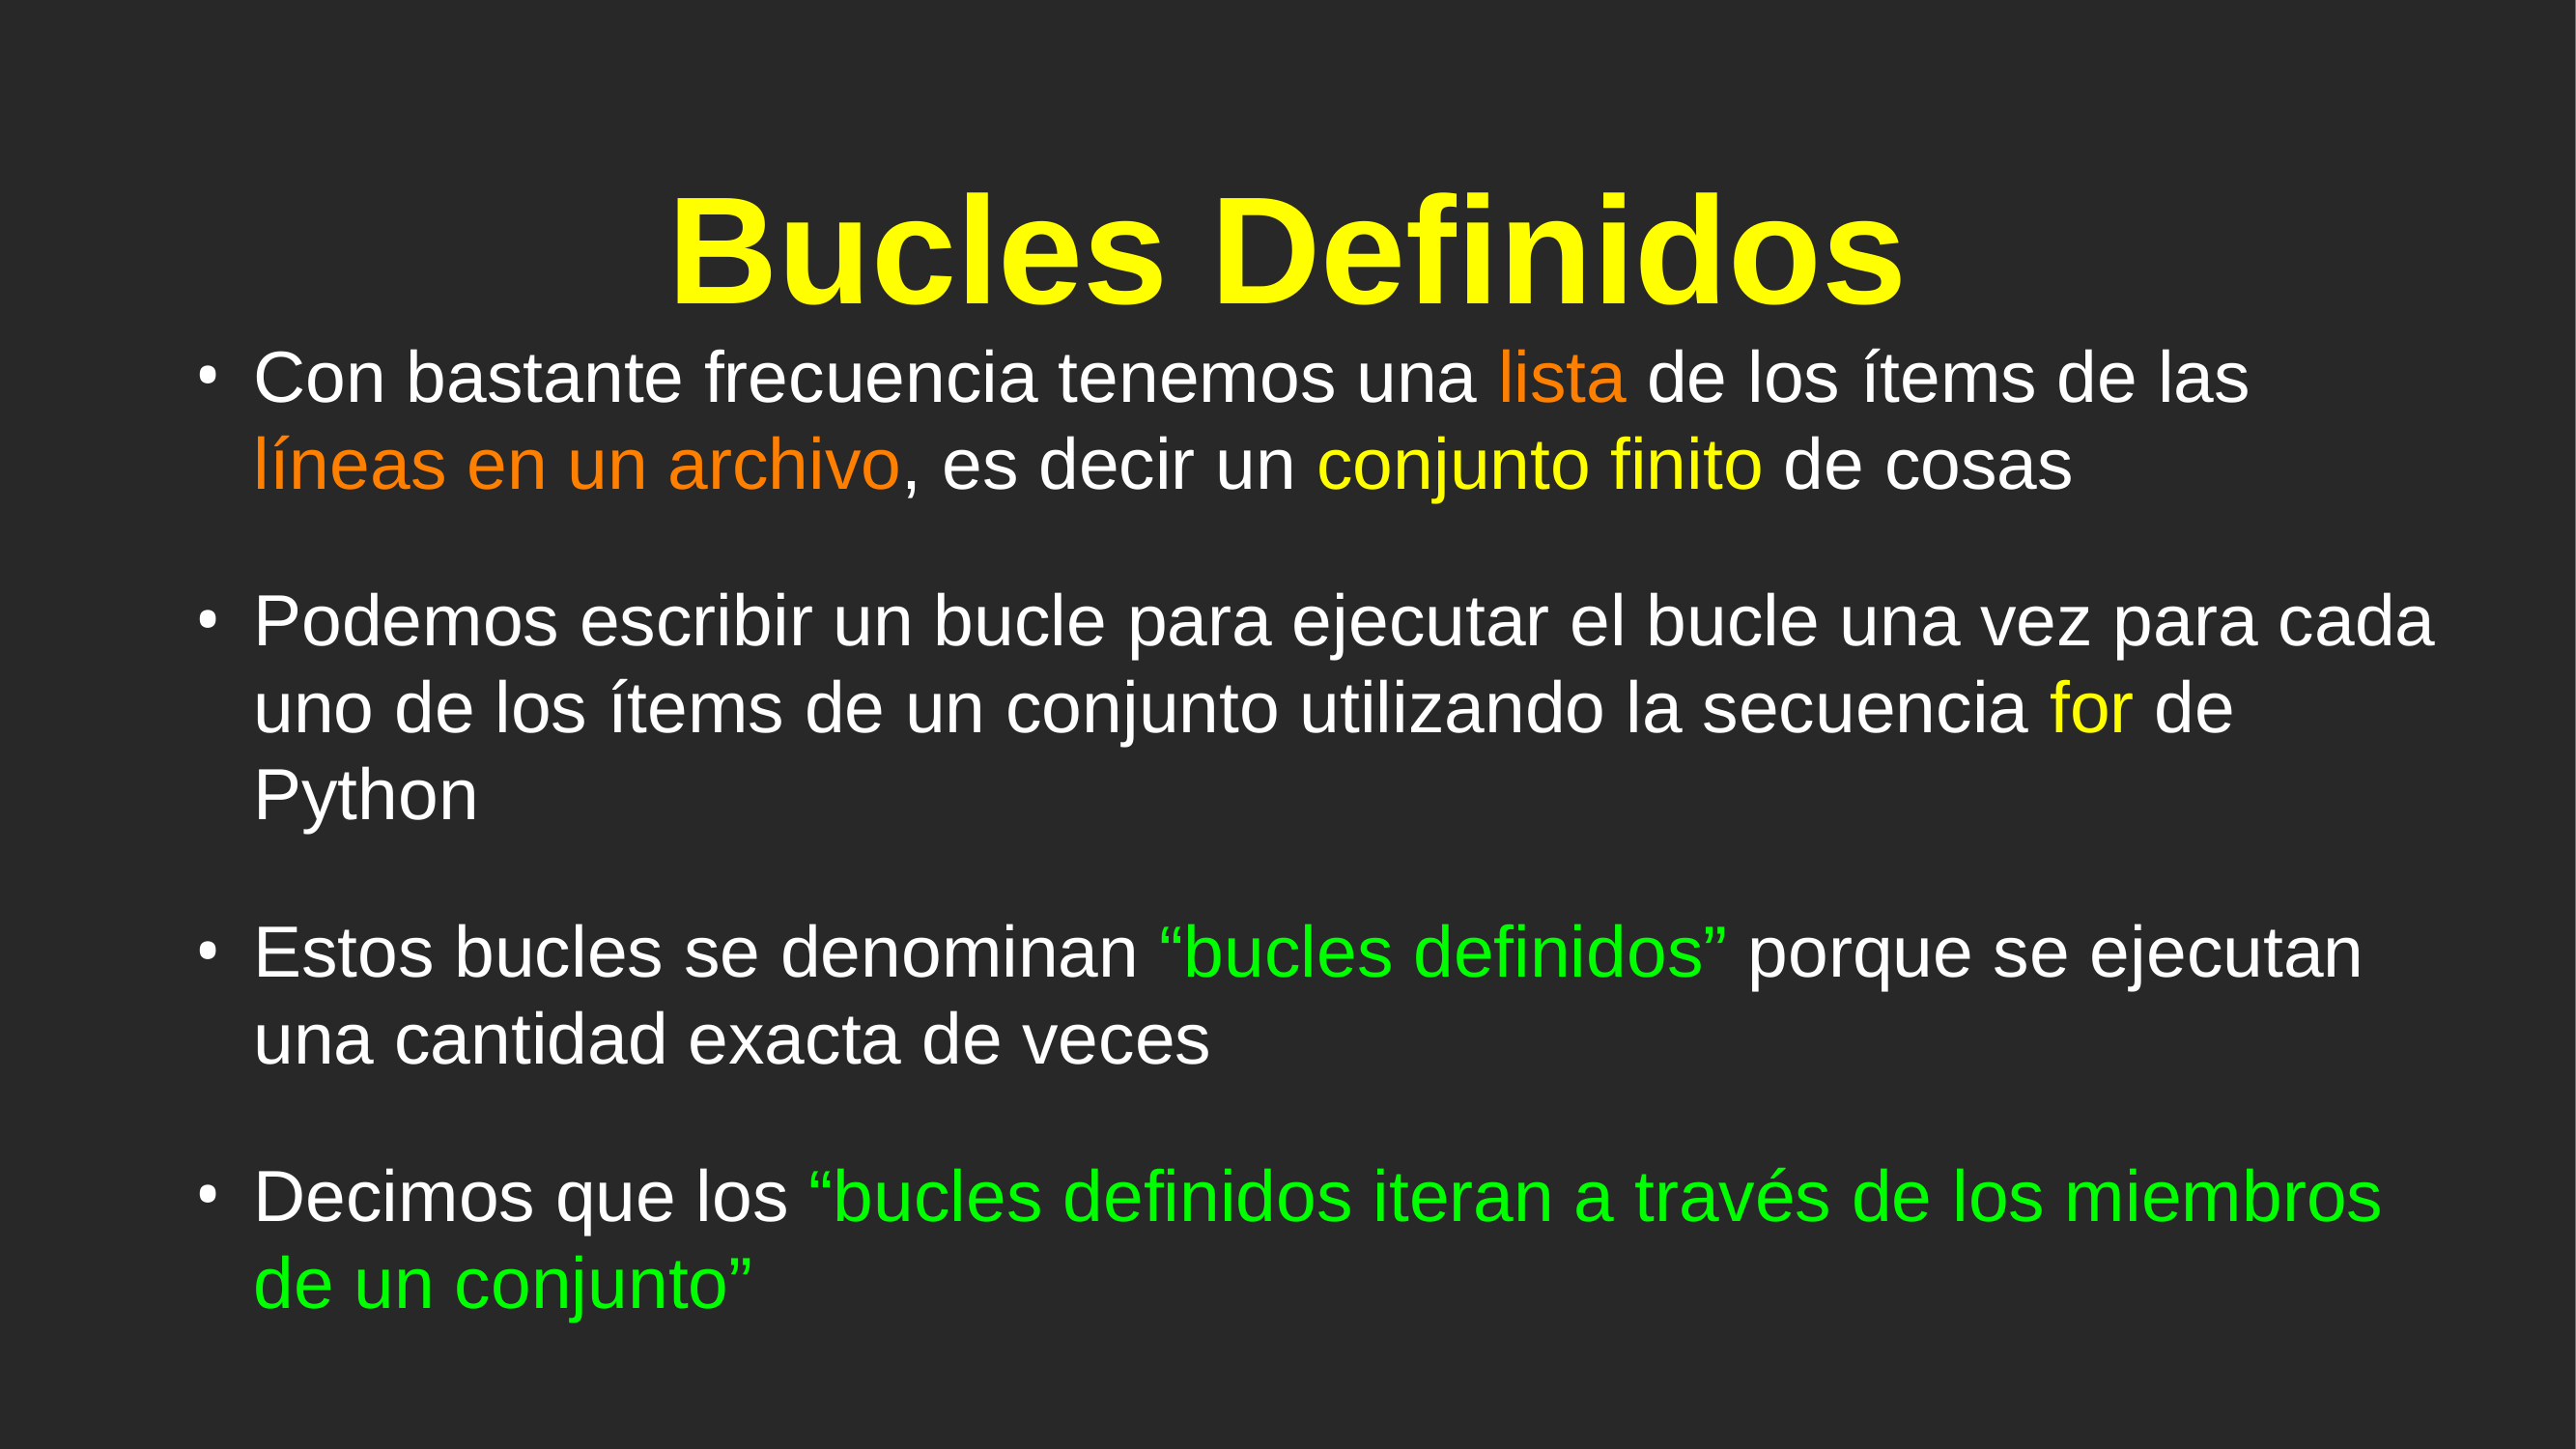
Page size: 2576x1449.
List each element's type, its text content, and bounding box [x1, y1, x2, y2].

list Con bastante frecuencia tenemos una lista de los ítems de las líneas en un archivo, es decir un conjunto finito de cosas Podemos escribir un bucle para ejecutar el bucle una vez para cada uno de los ítems de un conjunto utilizando la secuencia for de Python Estos bucles se denominan “bucles definidos” porque se ejecutan una cantidad exacta de veces Decimos que los “bucles definidos iteran a través de los miembros de un conjunto” [128, 341, 2448, 1312]
title Bucles Definidos [99, 143, 2476, 342]
